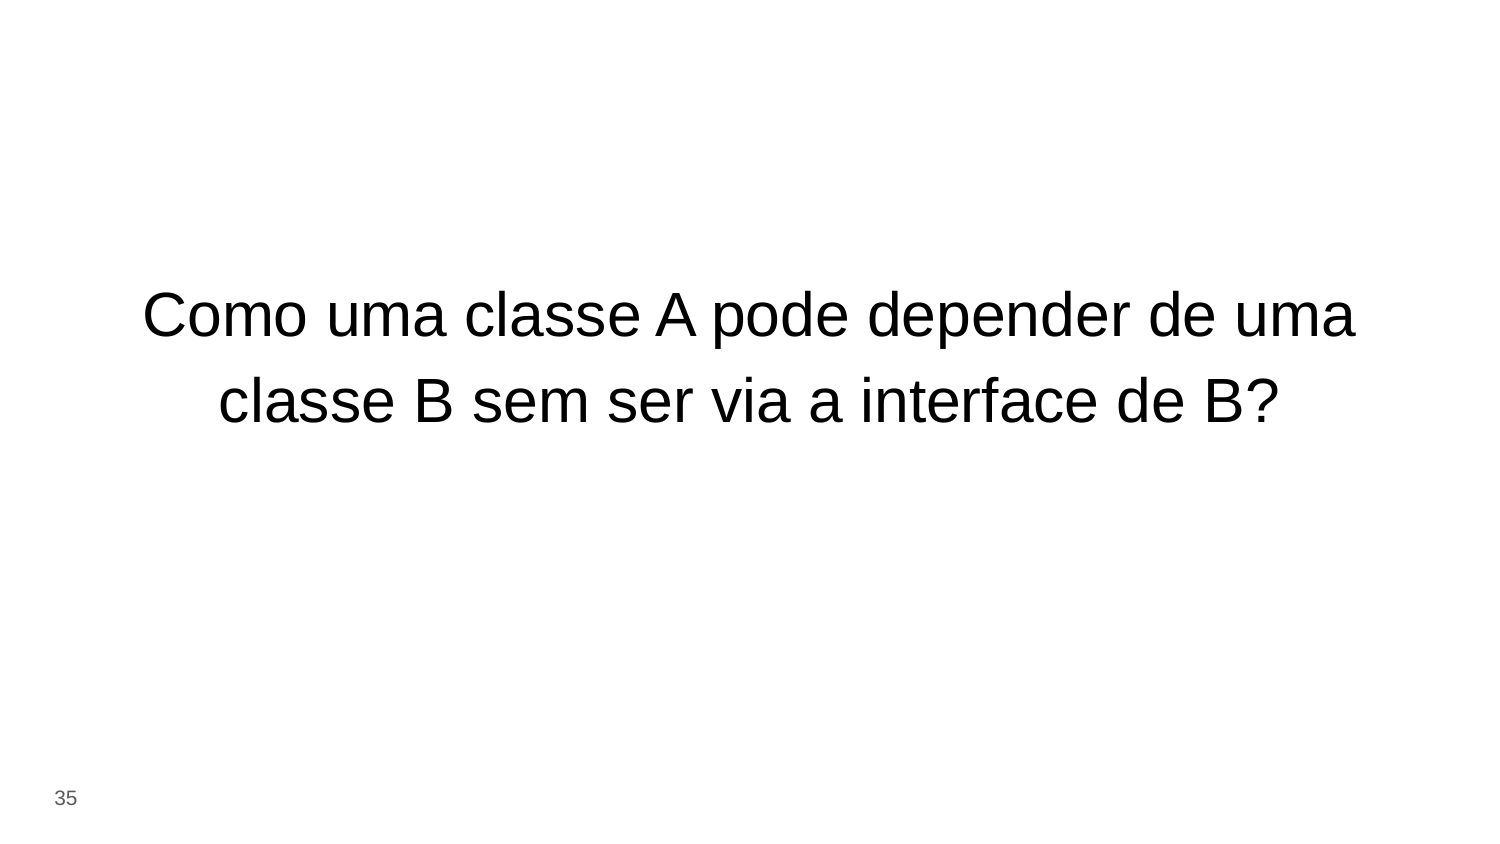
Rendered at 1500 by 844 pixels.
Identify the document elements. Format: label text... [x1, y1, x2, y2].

title Como uma classe A pode depender de uma classe B sem ser via a interface de B? [51, 248, 1449, 342]
slide_number 35 [2, 764, 93, 830]
